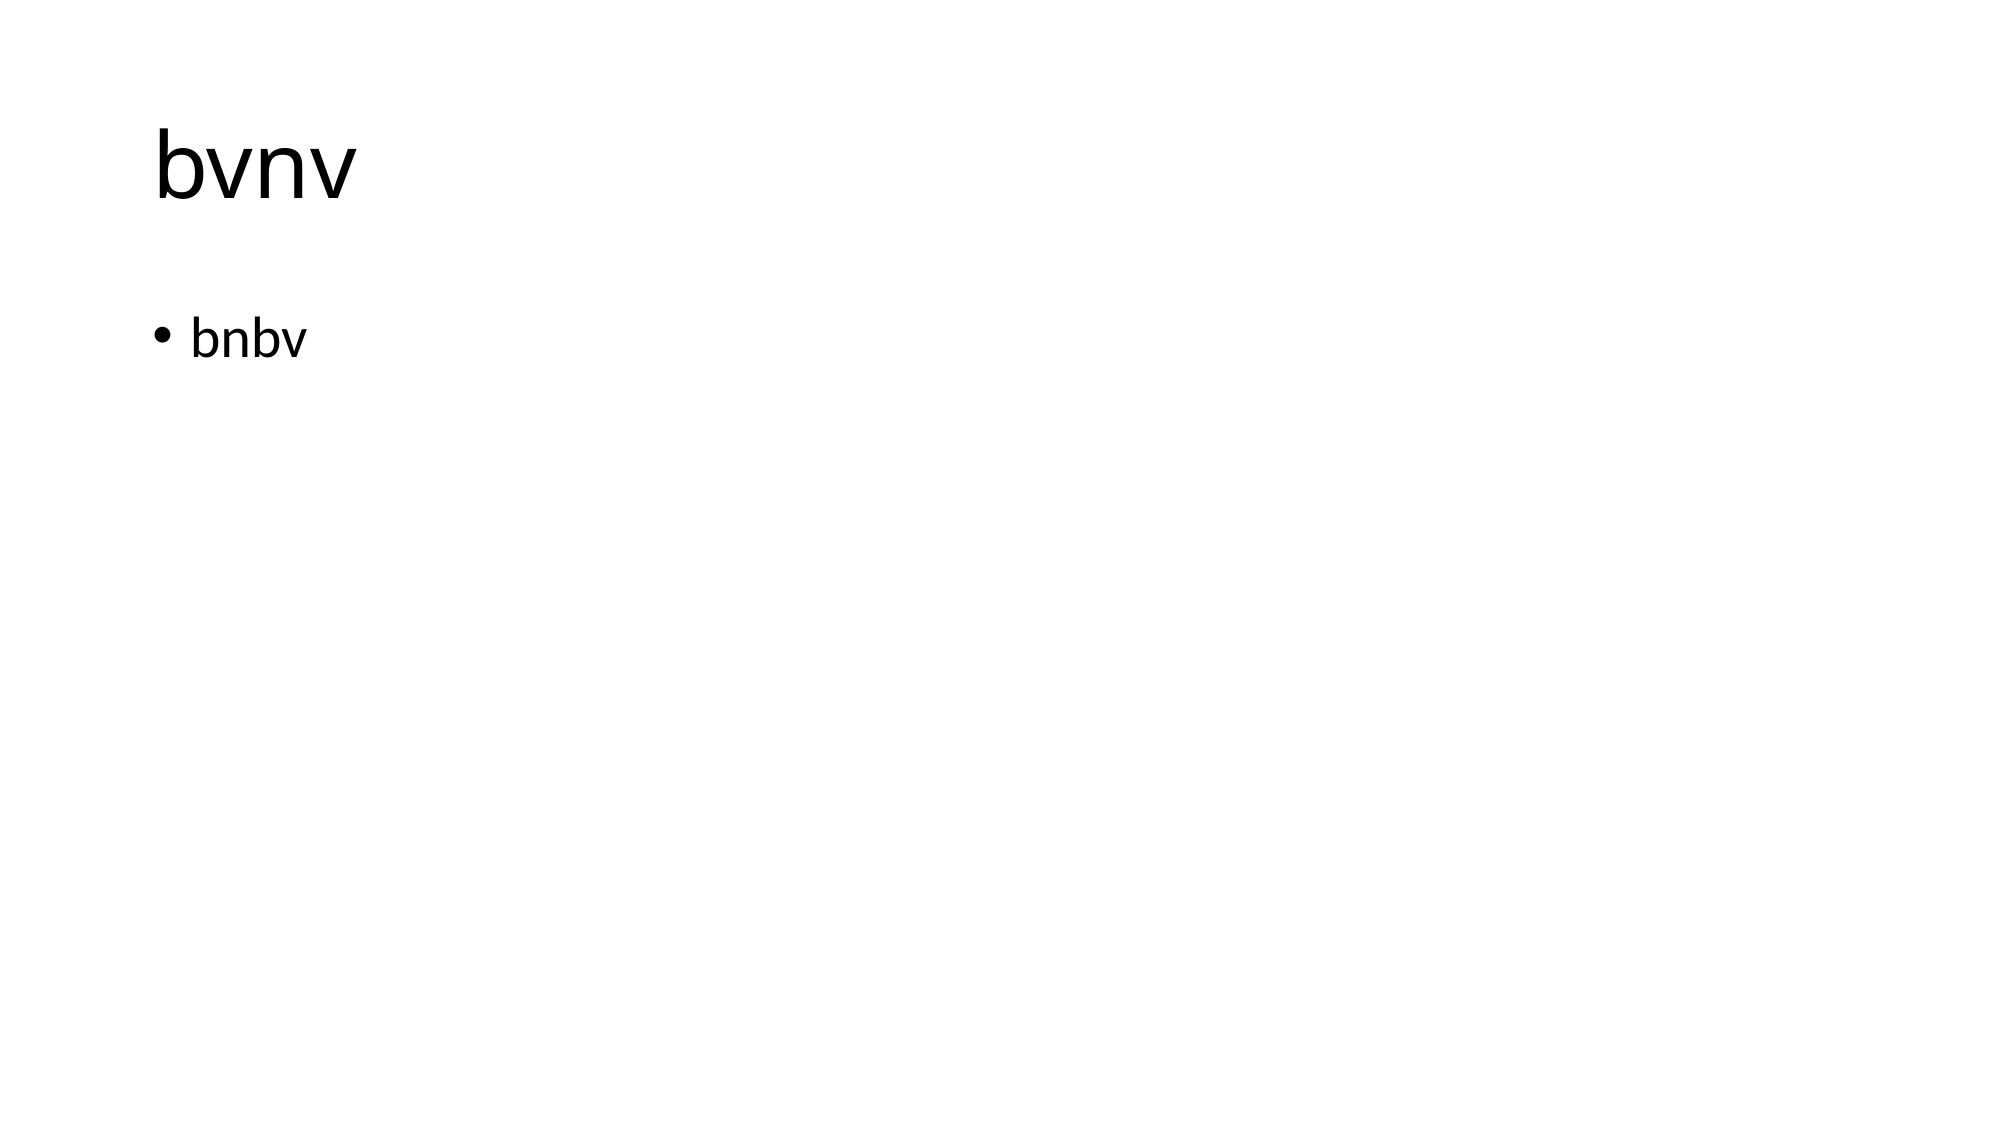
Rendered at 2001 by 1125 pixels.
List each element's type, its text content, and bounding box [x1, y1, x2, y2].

list bnbv [137, 299, 1863, 1014]
title bvnv [137, 59, 1863, 278]
